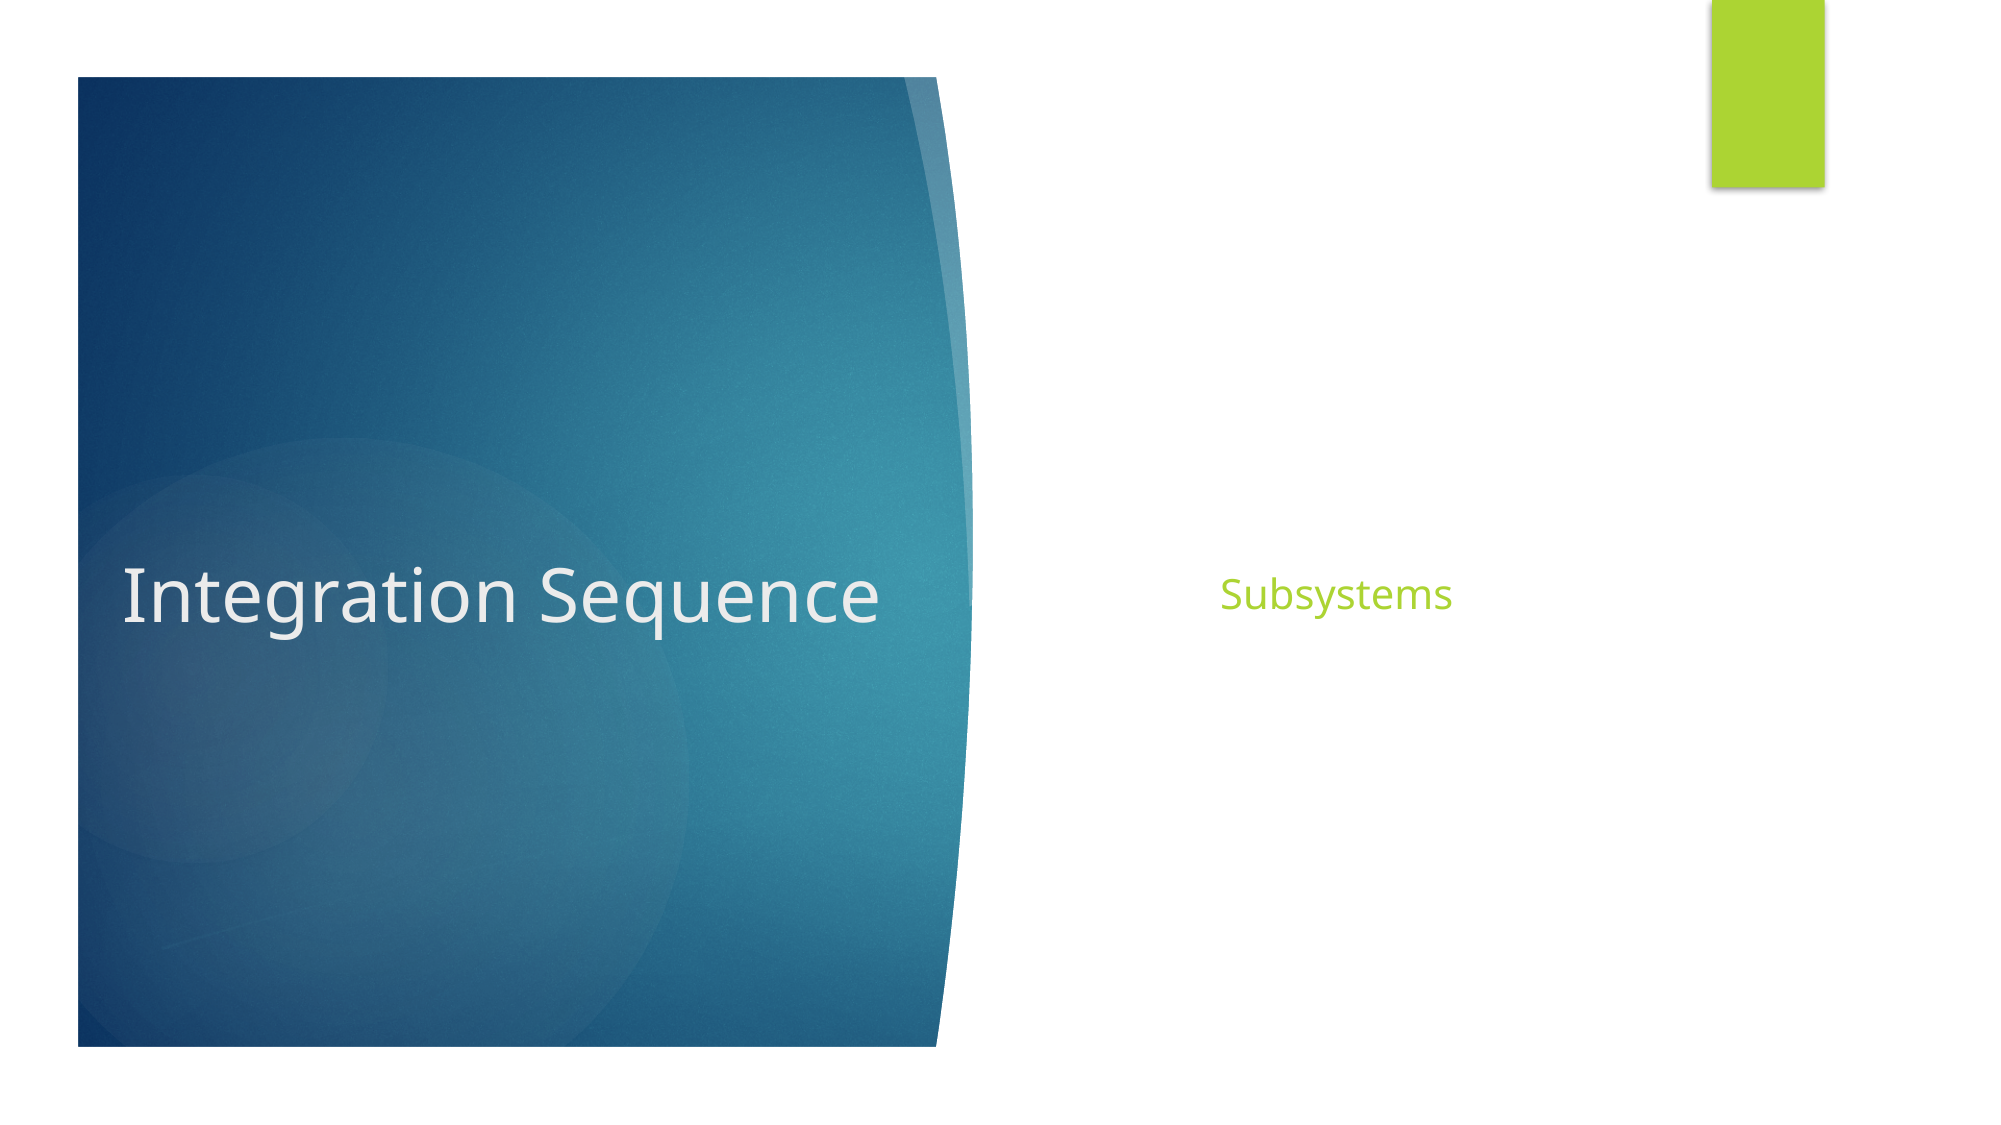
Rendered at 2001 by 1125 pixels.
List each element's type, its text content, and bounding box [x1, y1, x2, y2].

title Integration Sequence [107, 360, 961, 646]
list Subsystems [1205, 560, 1839, 651]
